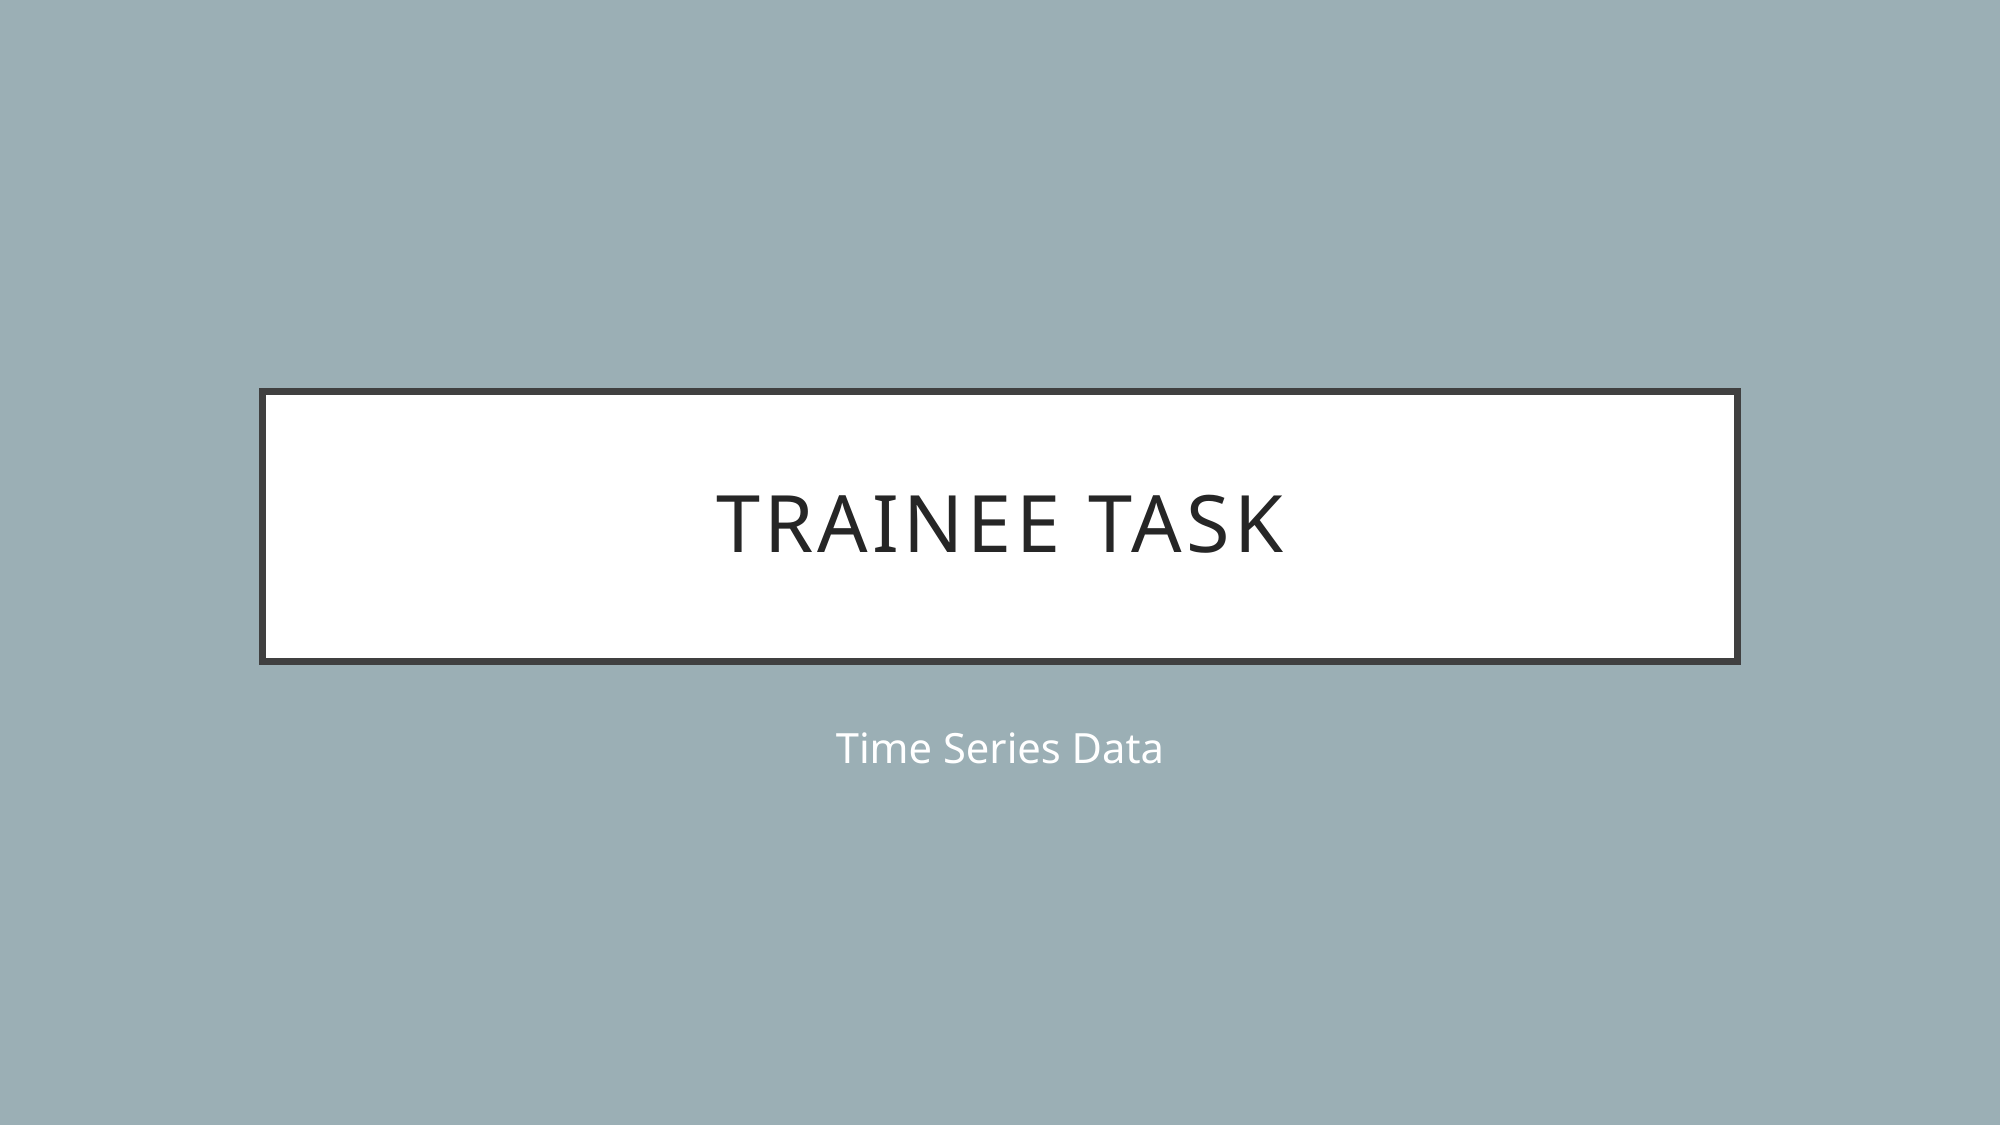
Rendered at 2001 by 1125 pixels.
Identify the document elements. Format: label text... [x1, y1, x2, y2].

title Trainee Task [259, 388, 1741, 665]
subtitle Time Series Data [442, 713, 1558, 918]
